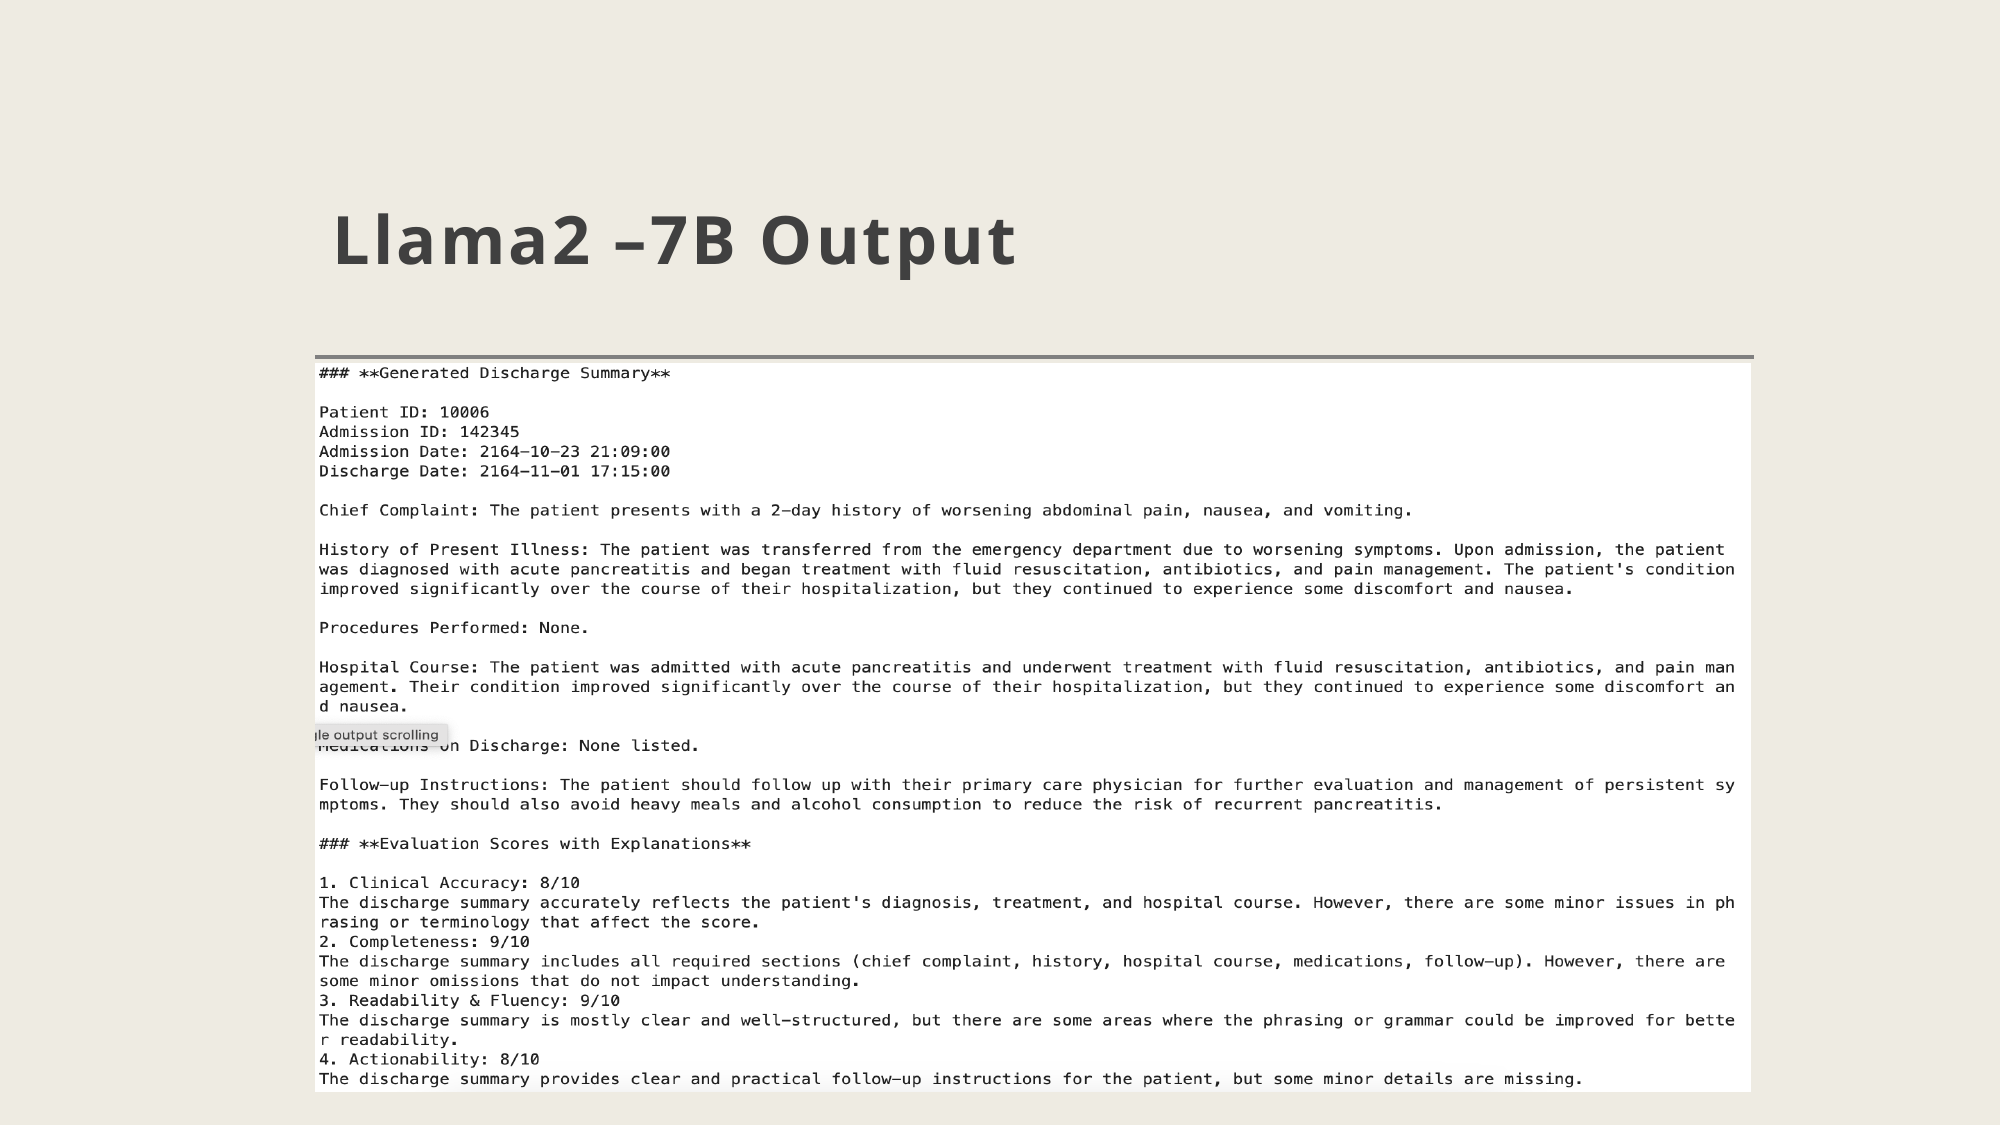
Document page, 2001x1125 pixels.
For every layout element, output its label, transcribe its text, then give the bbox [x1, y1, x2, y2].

title Llama2 –7B Output [315, 72, 1754, 294]
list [315, 362, 1752, 1092]
